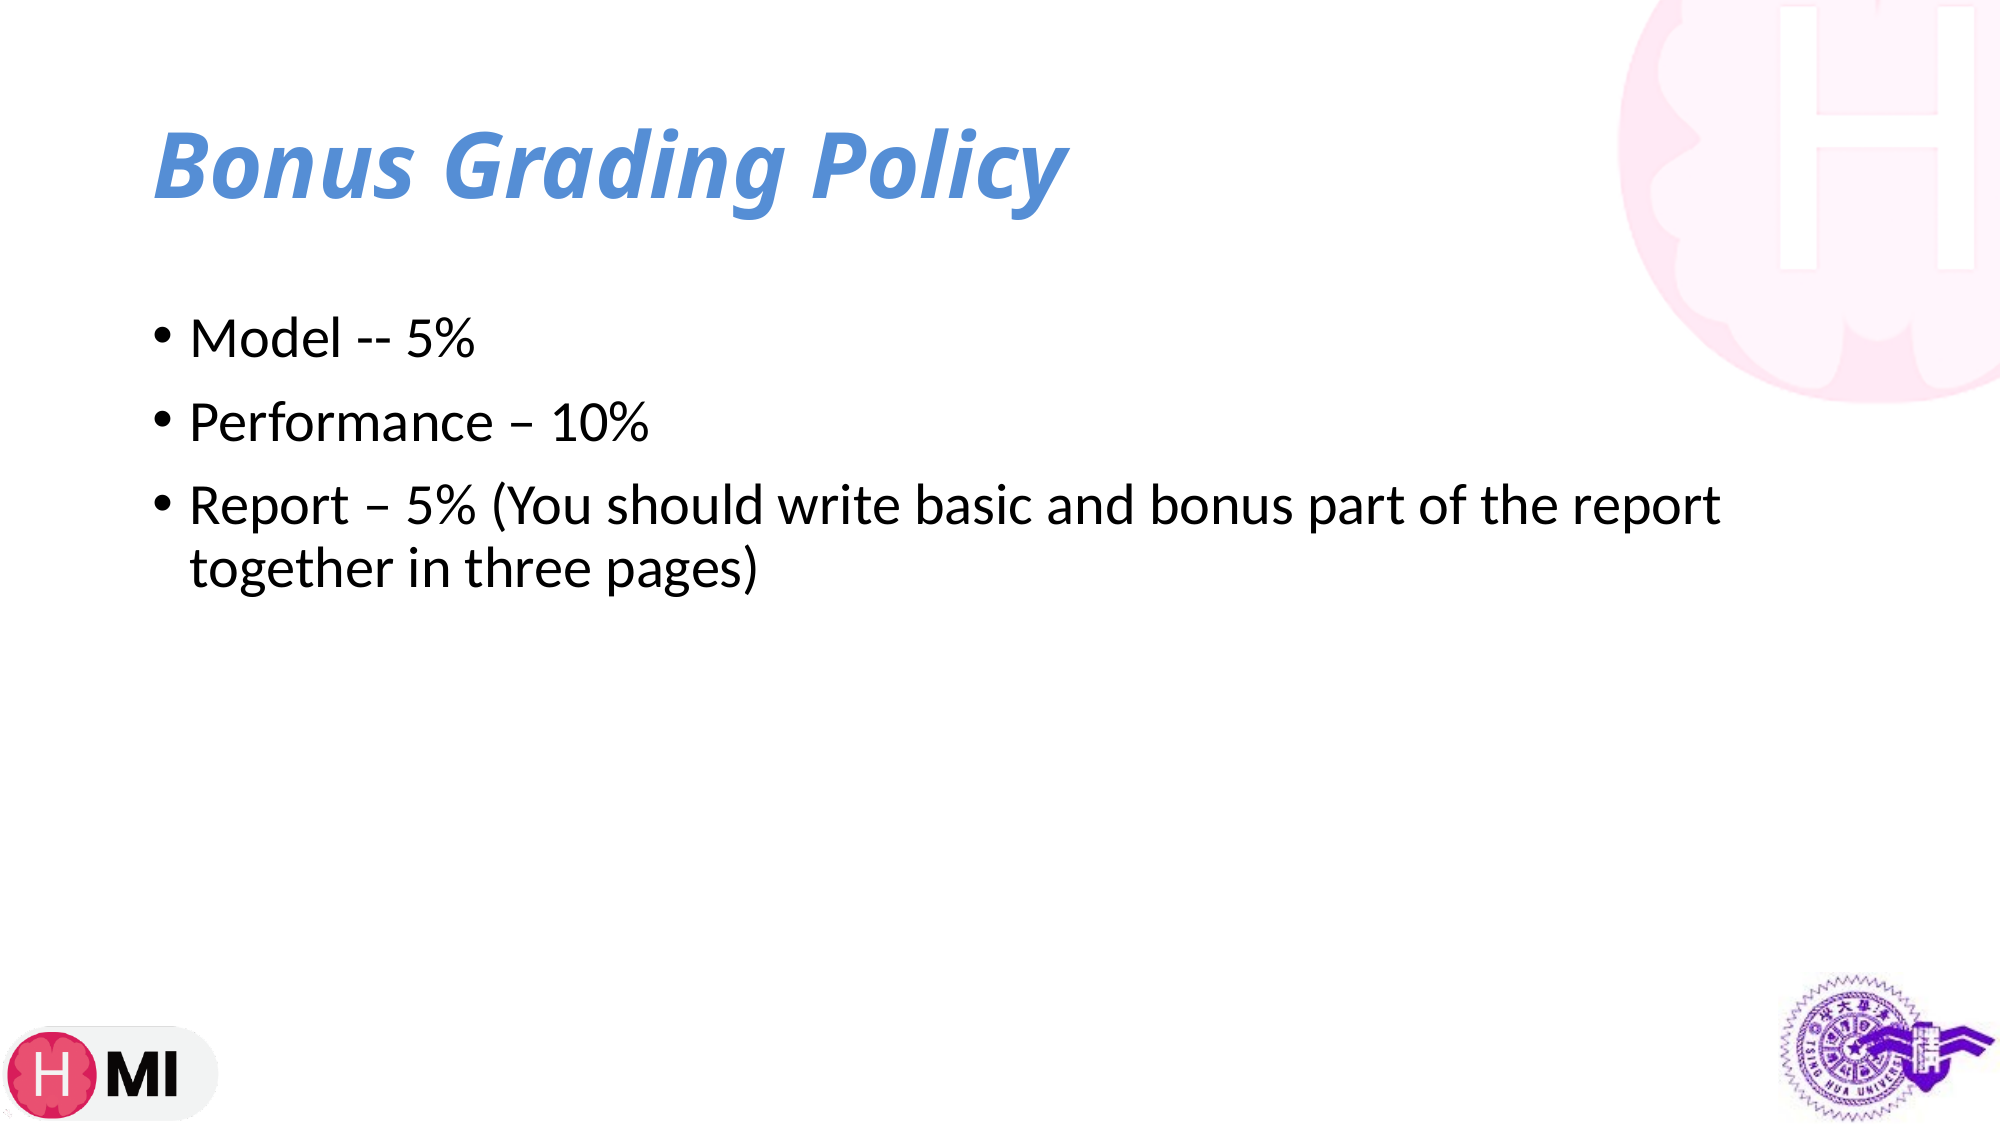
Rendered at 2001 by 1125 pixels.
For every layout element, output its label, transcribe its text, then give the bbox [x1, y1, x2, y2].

list Model -- 5% Performance – 10% Report – 5% (You should write basic and bonus part of the report together in three pages) [137, 299, 1863, 1014]
picture [0, 1022, 222, 1125]
picture [1778, 972, 2000, 1124]
title Bonus Grading Policy [137, 59, 1863, 278]
